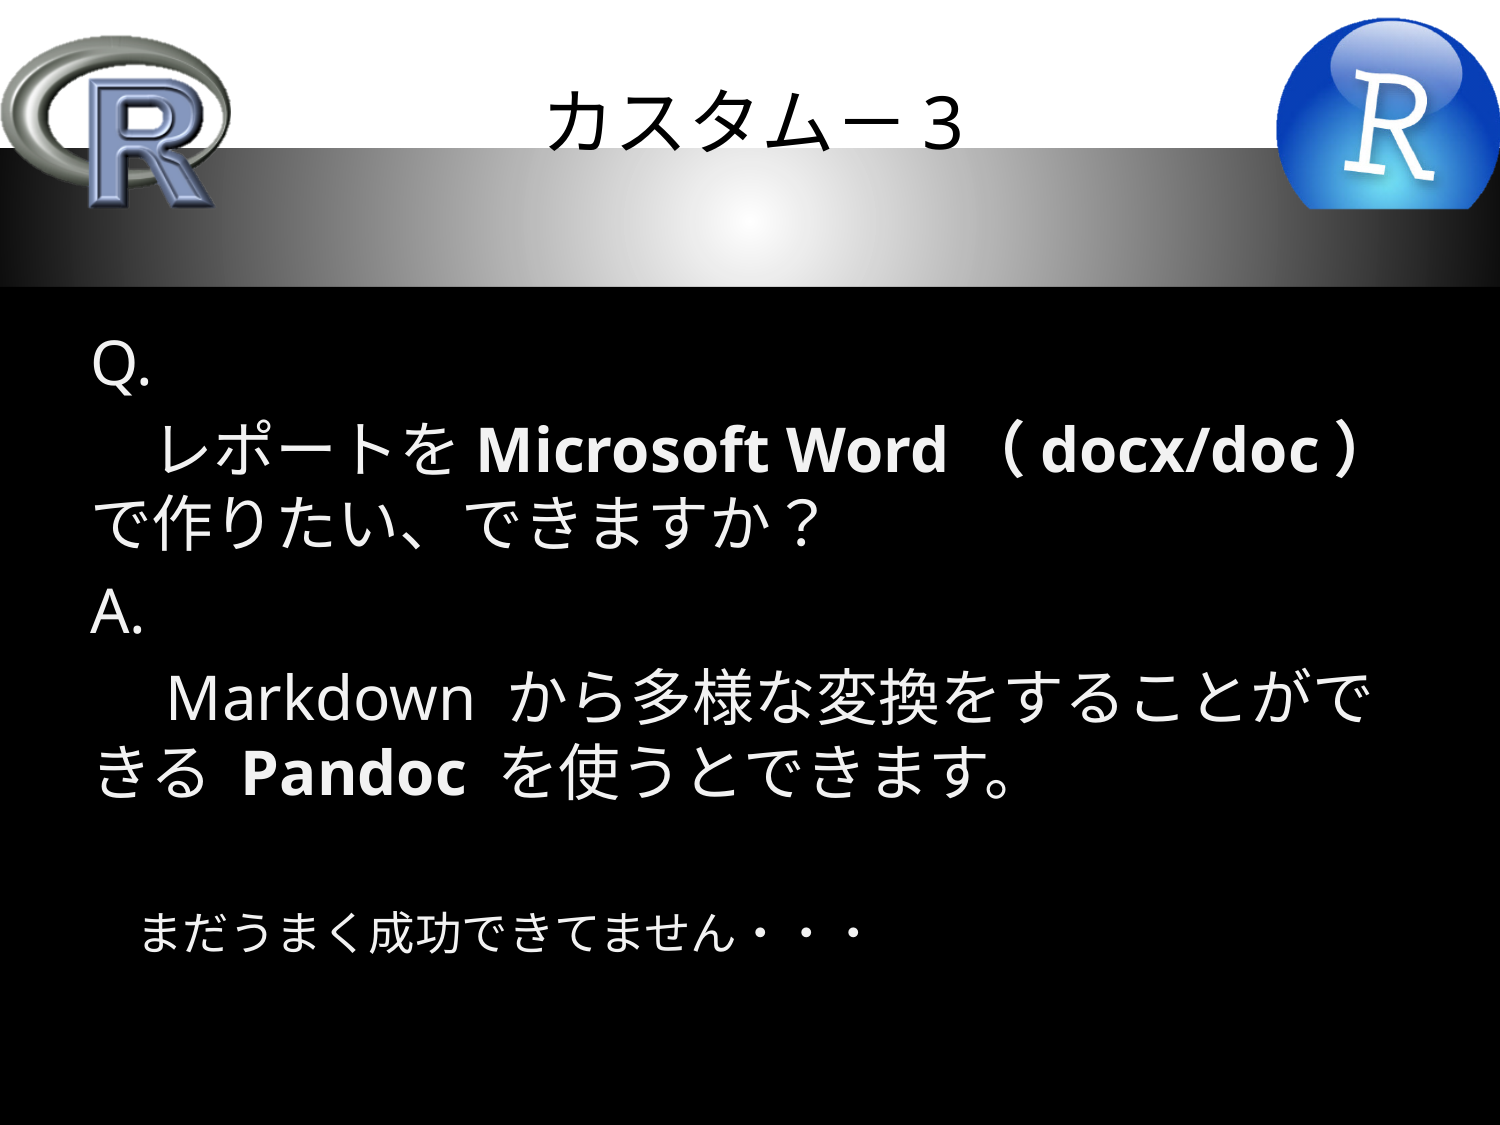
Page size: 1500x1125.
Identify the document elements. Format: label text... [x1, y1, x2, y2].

picture [1274, 4, 1500, 211]
list Q. レポートをMicrosoft Word（docx/doc）で作りたい、できますか？ A. Markdown から多様な変換をすることができる Pandoc を使うとできます。 まだうまく成功できてません・・・ [75, 316, 1425, 1071]
title カスタム－3 [239, 68, 1267, 173]
picture [0, 7, 231, 238]
